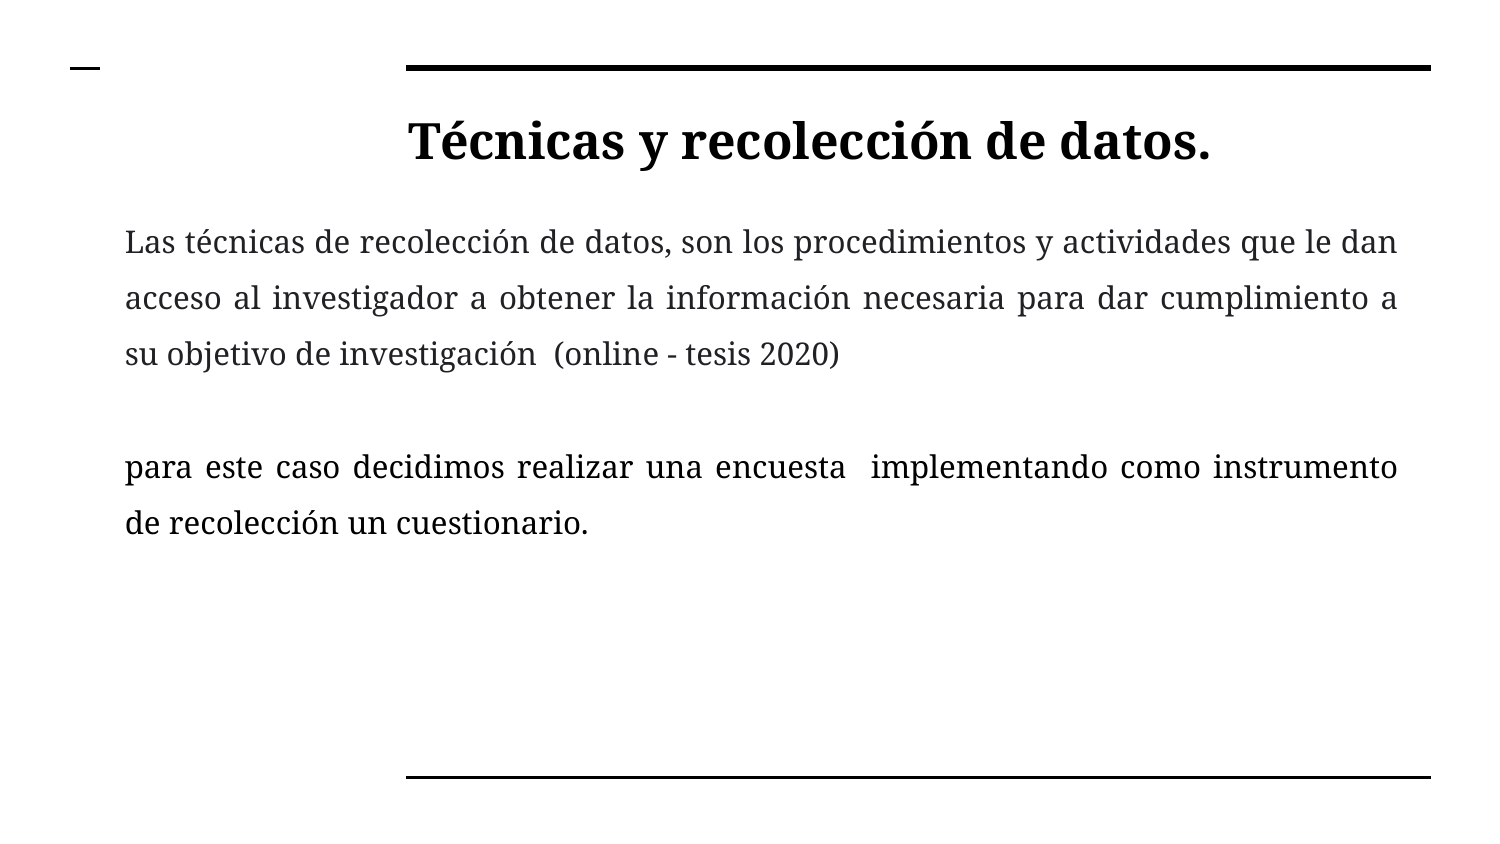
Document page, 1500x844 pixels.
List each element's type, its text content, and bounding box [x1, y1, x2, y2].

list Las técnicas de recolección de datos, son los procedimientos y actividades que le dan acceso al investigador a obtener la información necesaria para dar cumplimiento a su objetivo de investigación (online - tesis 2020) para este caso decidimos realizar una encuesta implementando como instrumento de recolección un cuestionario. [109, 188, 1416, 775]
title Técnicas y recolección de datos. [393, 94, 1431, 199]
